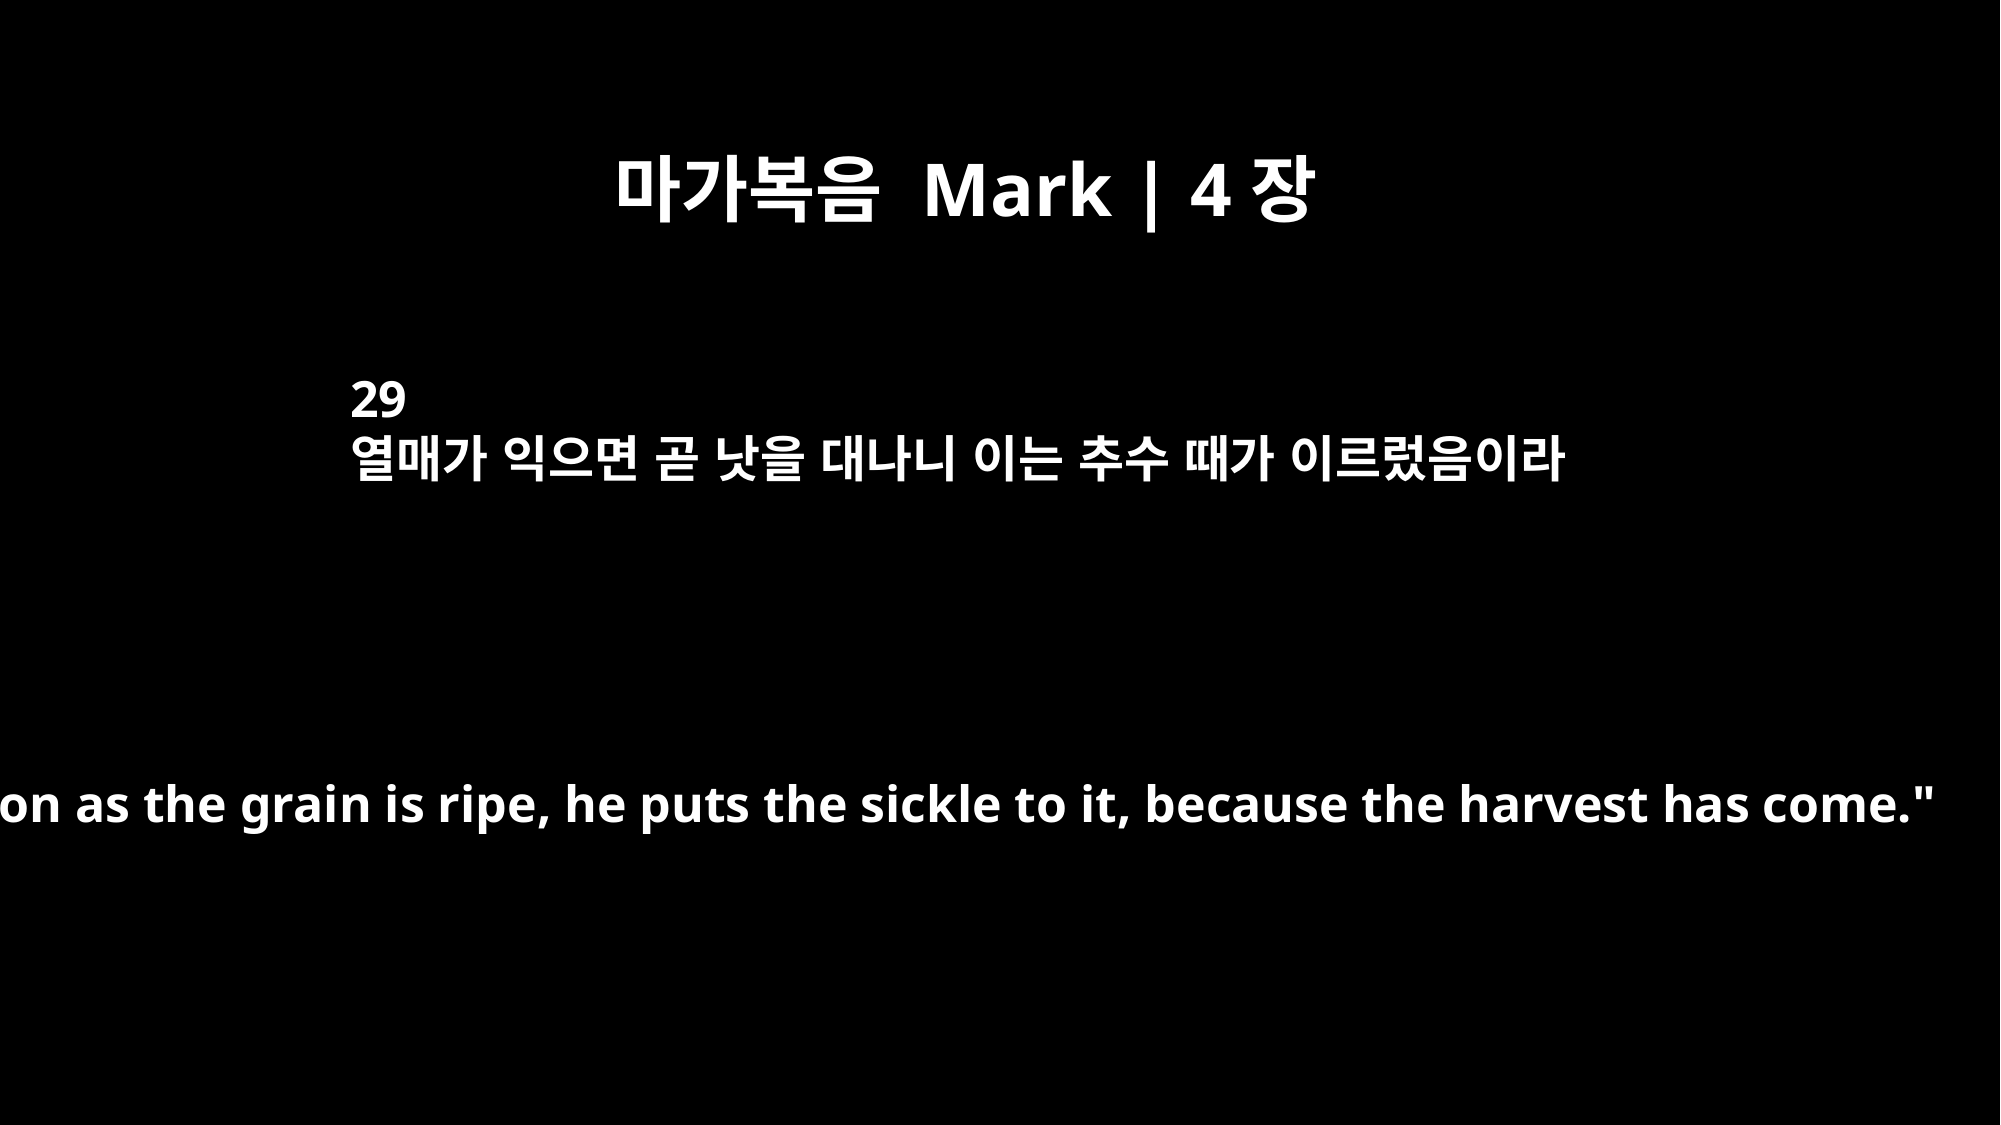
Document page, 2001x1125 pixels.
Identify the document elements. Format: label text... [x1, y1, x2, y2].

text_box 마가복음 Mark | 4장 [599, 136, 1333, 239]
text_box 29 열매가 익으면 곧 낫을 대나니 이는 추수 때가 이르렀음이라 [335, 359, 1582, 495]
text_box As soon as the grain is ripe, he puts the sickle to it, because the harvest has come." [0, 764, 1952, 840]
